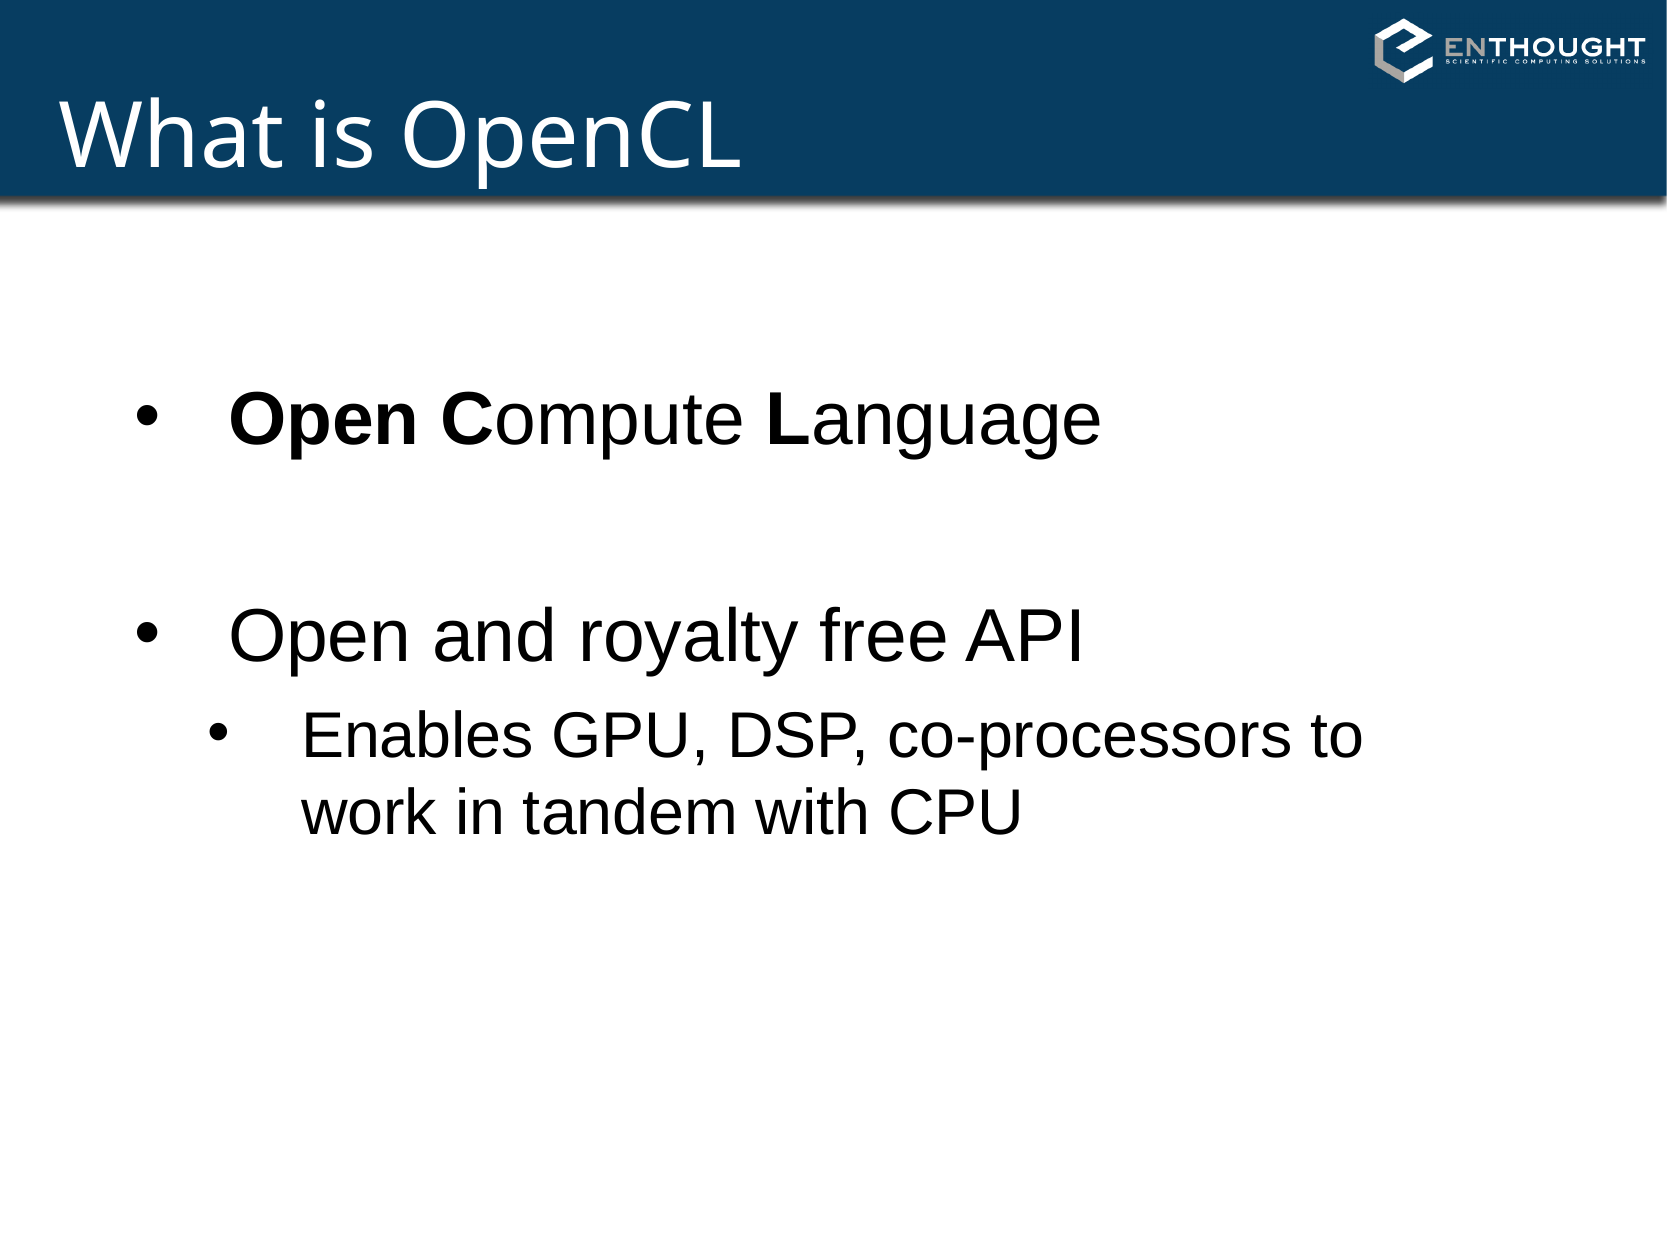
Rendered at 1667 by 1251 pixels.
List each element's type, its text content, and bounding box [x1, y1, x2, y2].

picture [0, 0, 1667, 219]
title What is OpenCL [41, 27, 1458, 235]
list Open Compute Language Open and royalty free API Enables GPU, DSP, co-processors to work in tandem with CPU [117, 360, 1534, 1110]
